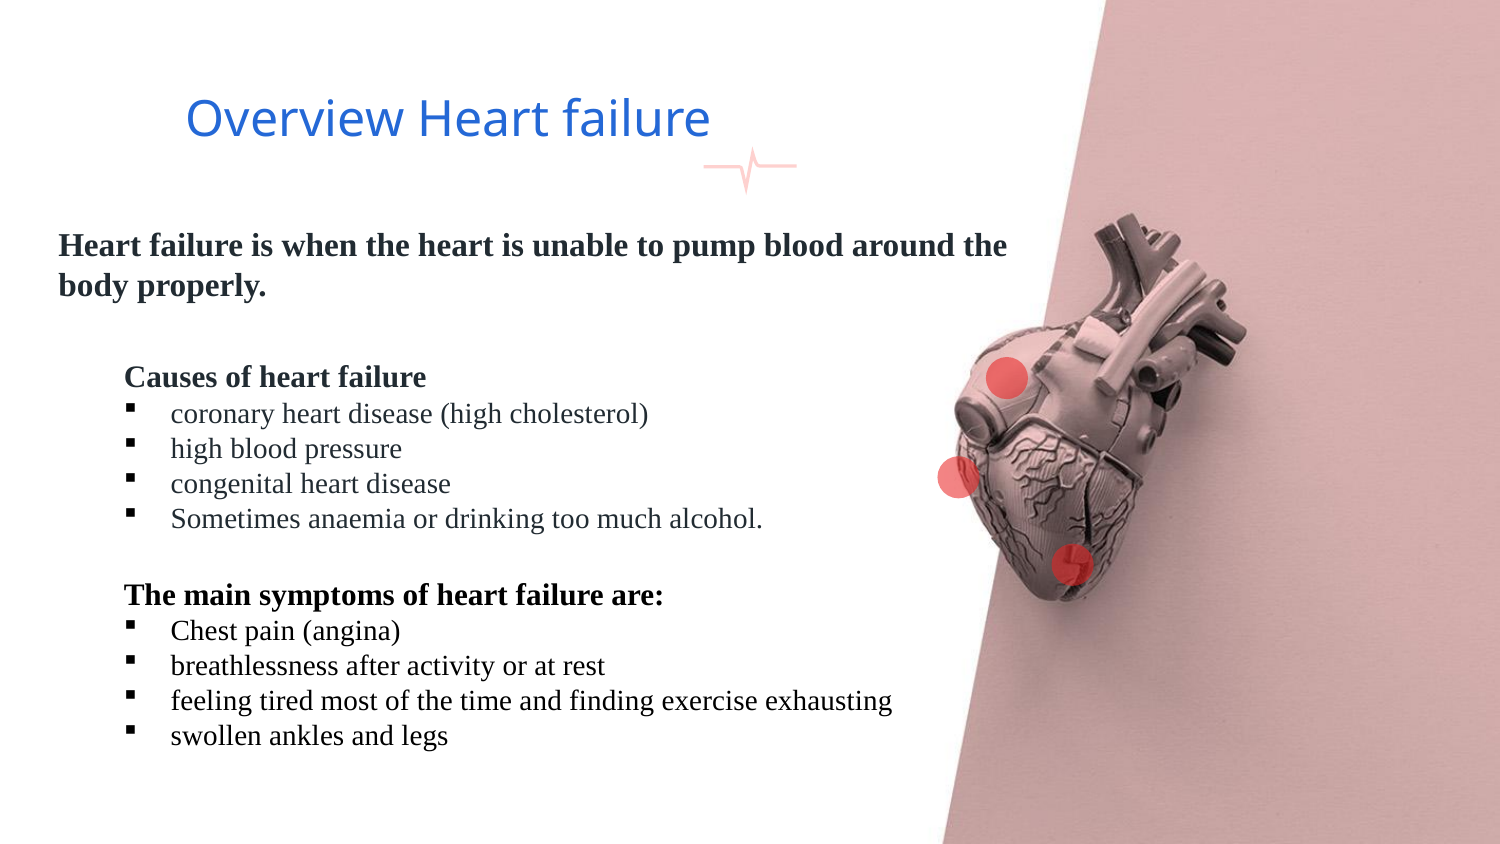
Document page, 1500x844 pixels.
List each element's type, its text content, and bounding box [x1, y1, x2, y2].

text_box [985, 356, 1029, 400]
text_box Heart failure is when the heart is unable to pump blood around the body properly. [43, 208, 1029, 331]
title Overview Heart failure [0, 71, 899, 141]
text_box The main symptoms of heart failure are: Chest pain (angina) breathlessness after activity or at rest feeling tired most of the time and finding exercise exhausting swollen ankles and legs [108, 566, 1028, 794]
text_box Causes of heart failure coronary heart disease (high cholesterol) high blood pressure congenital heart disease Sometimes anaemia or drinking too much alcohol. [108, 349, 794, 542]
picture [0, 0, 1500, 844]
text_box [937, 456, 980, 499]
text_box [1051, 543, 1094, 586]
